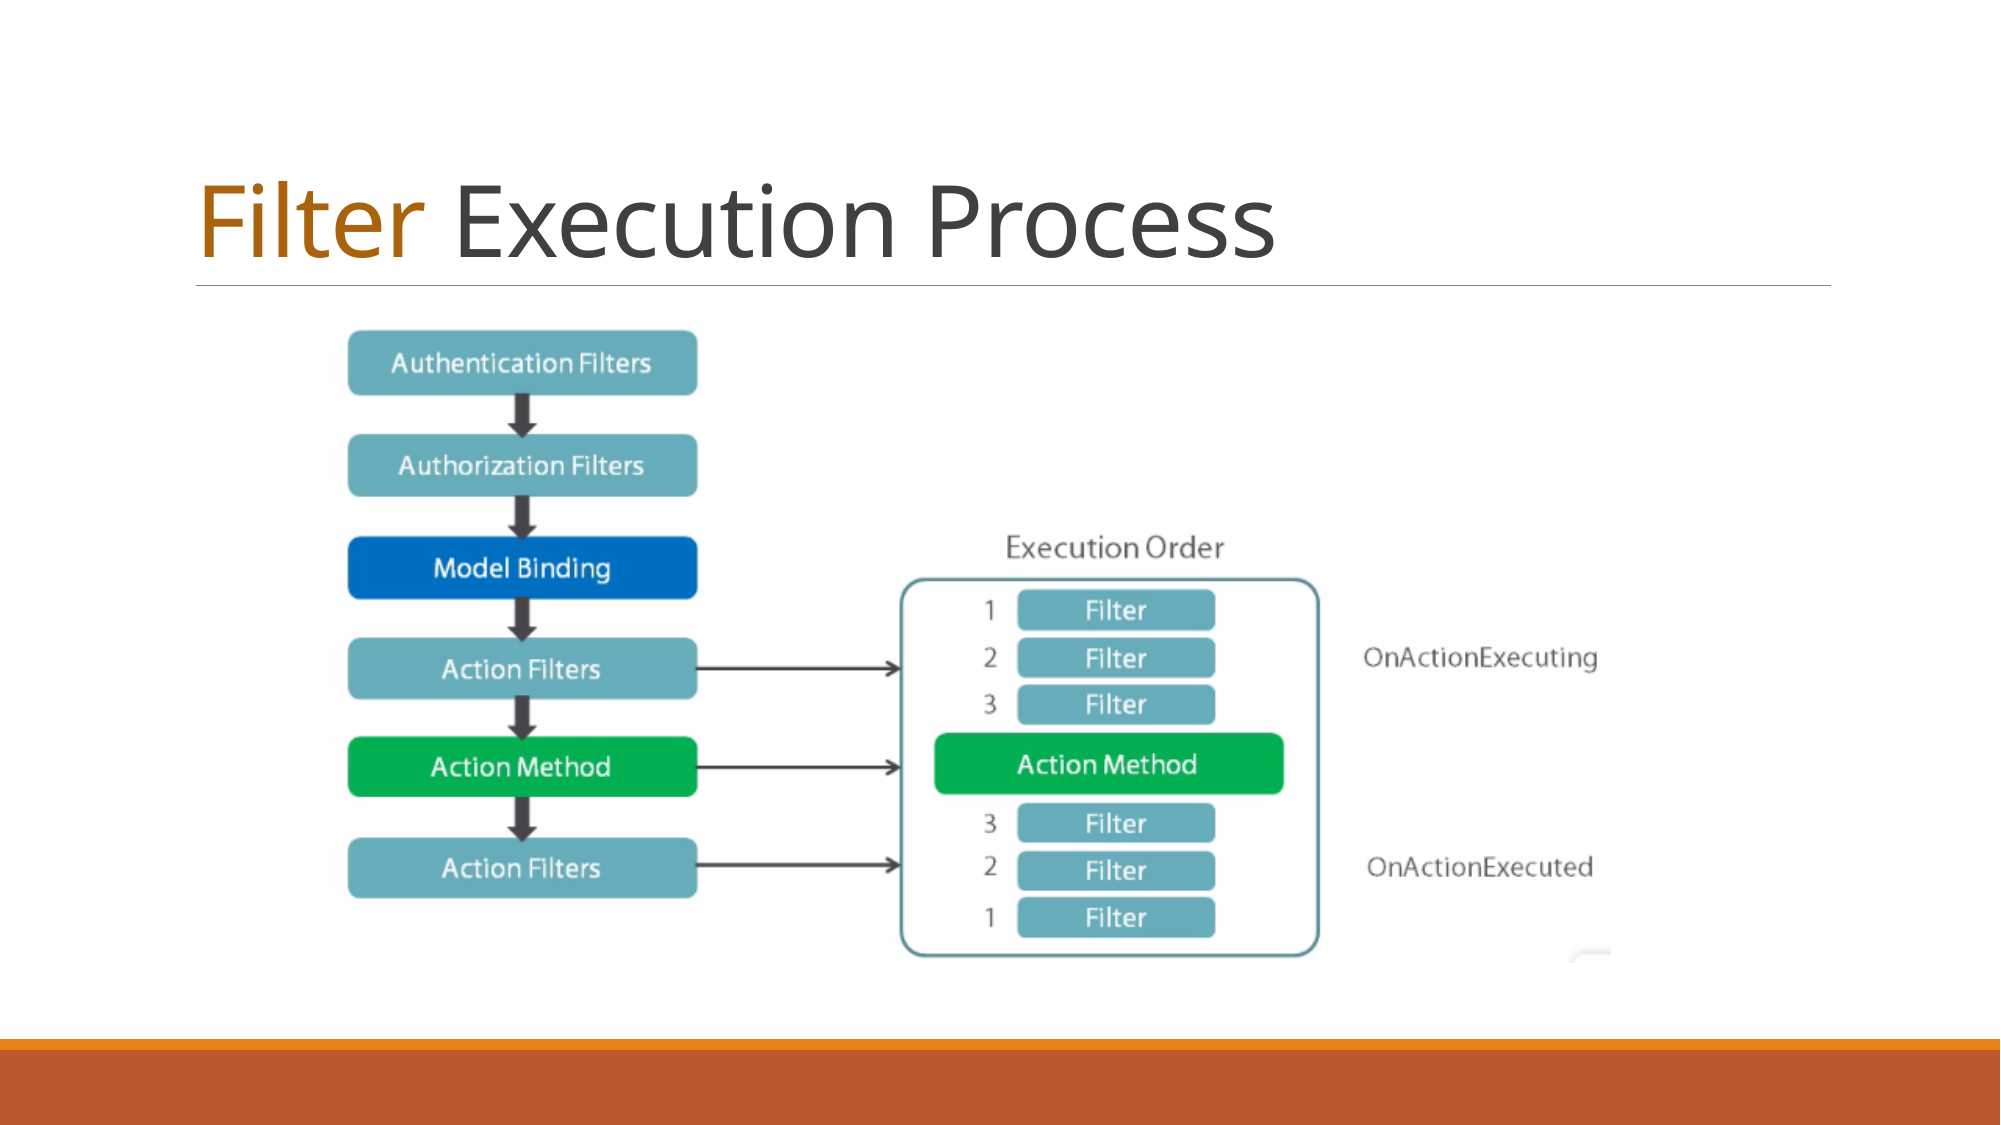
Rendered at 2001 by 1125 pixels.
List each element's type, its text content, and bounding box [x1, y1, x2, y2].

title Filter Execution Process [180, 47, 1830, 285]
picture [333, 313, 1612, 964]
